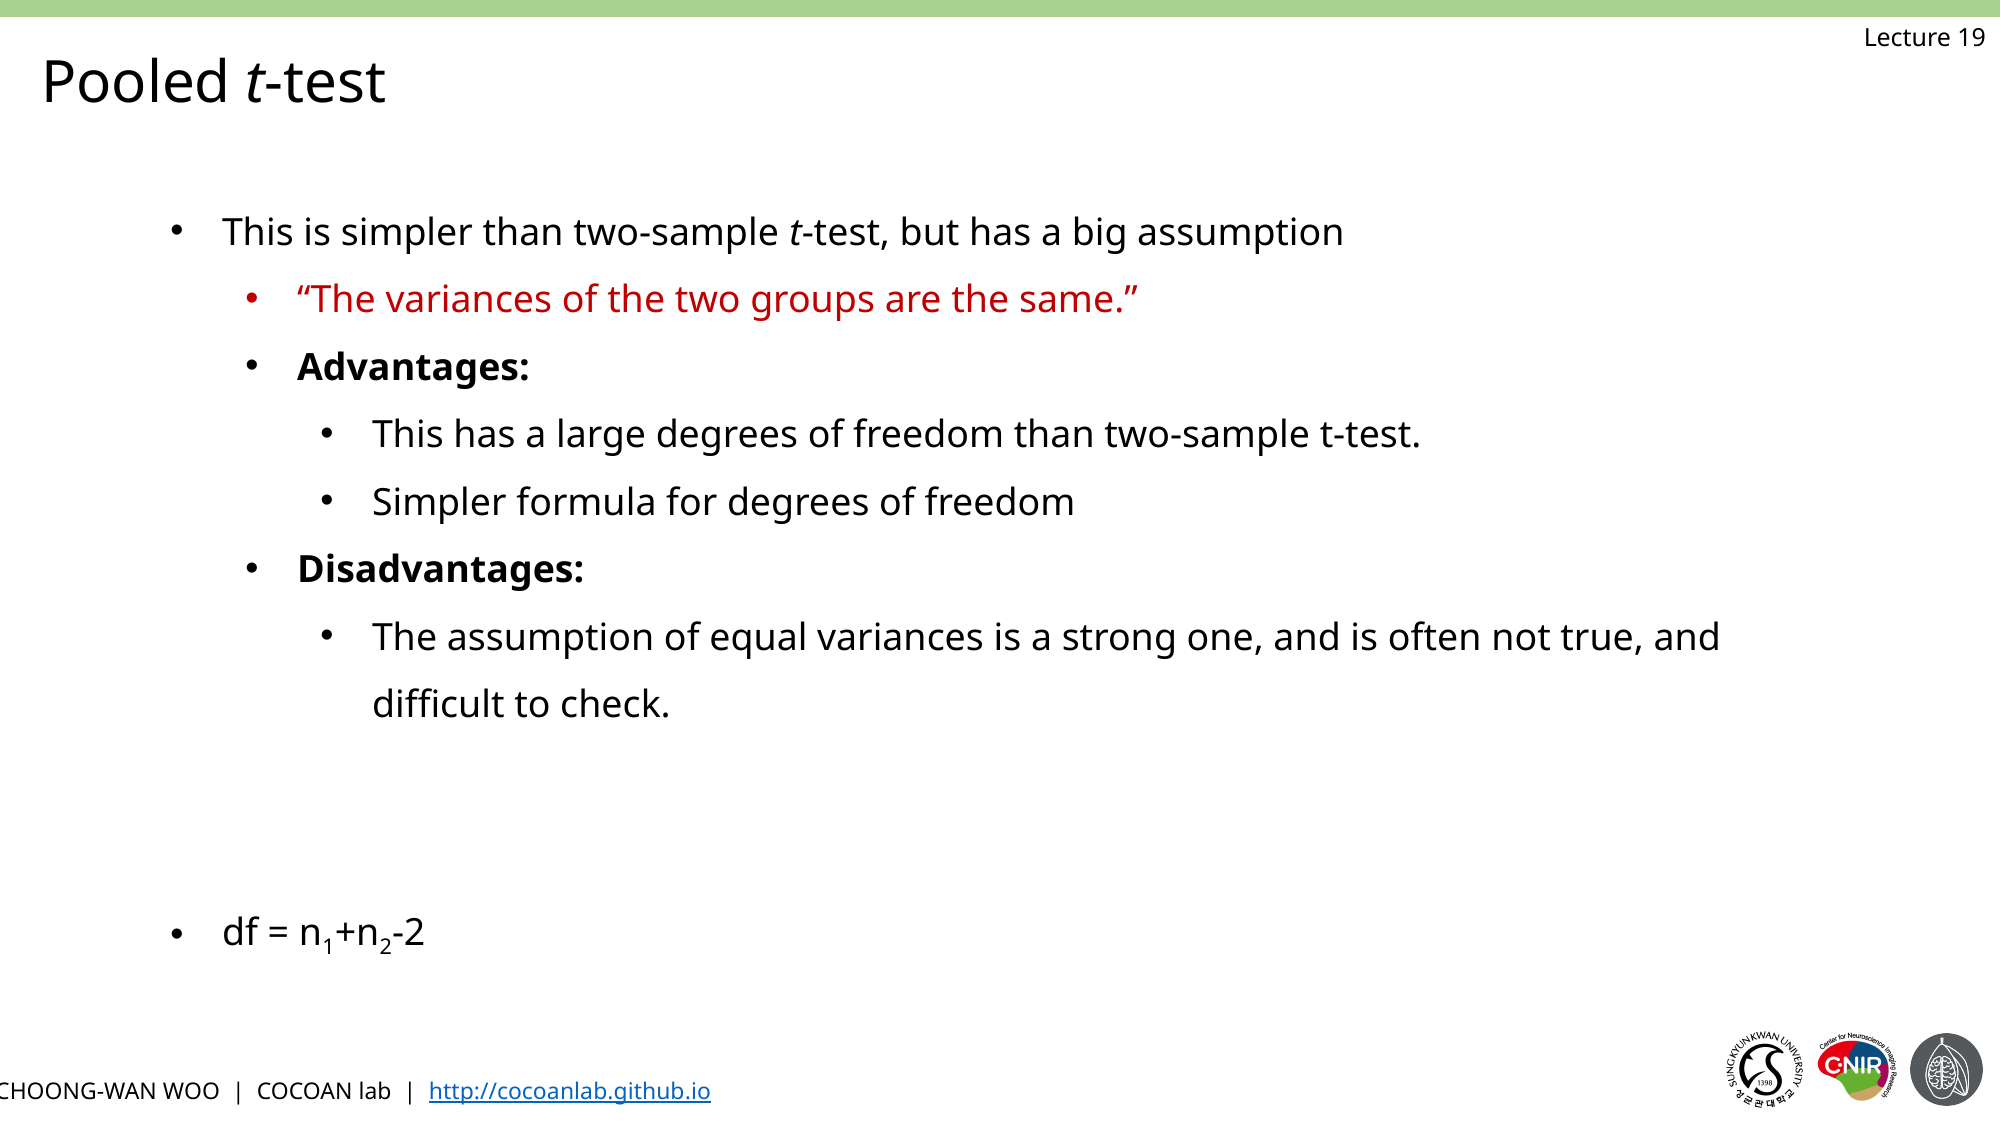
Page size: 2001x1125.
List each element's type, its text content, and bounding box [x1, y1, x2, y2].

text_box [0, 0, 2000, 18]
text_box Lecture 19 [1623, 13, 2000, 59]
text_box Pooled t-test [26, 36, 402, 122]
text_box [1709, 1014, 1983, 1125]
text_box CHOONG-WAN WOO | COCOAN lab | http://cocoanlab.github.io [0, 1069, 727, 1116]
